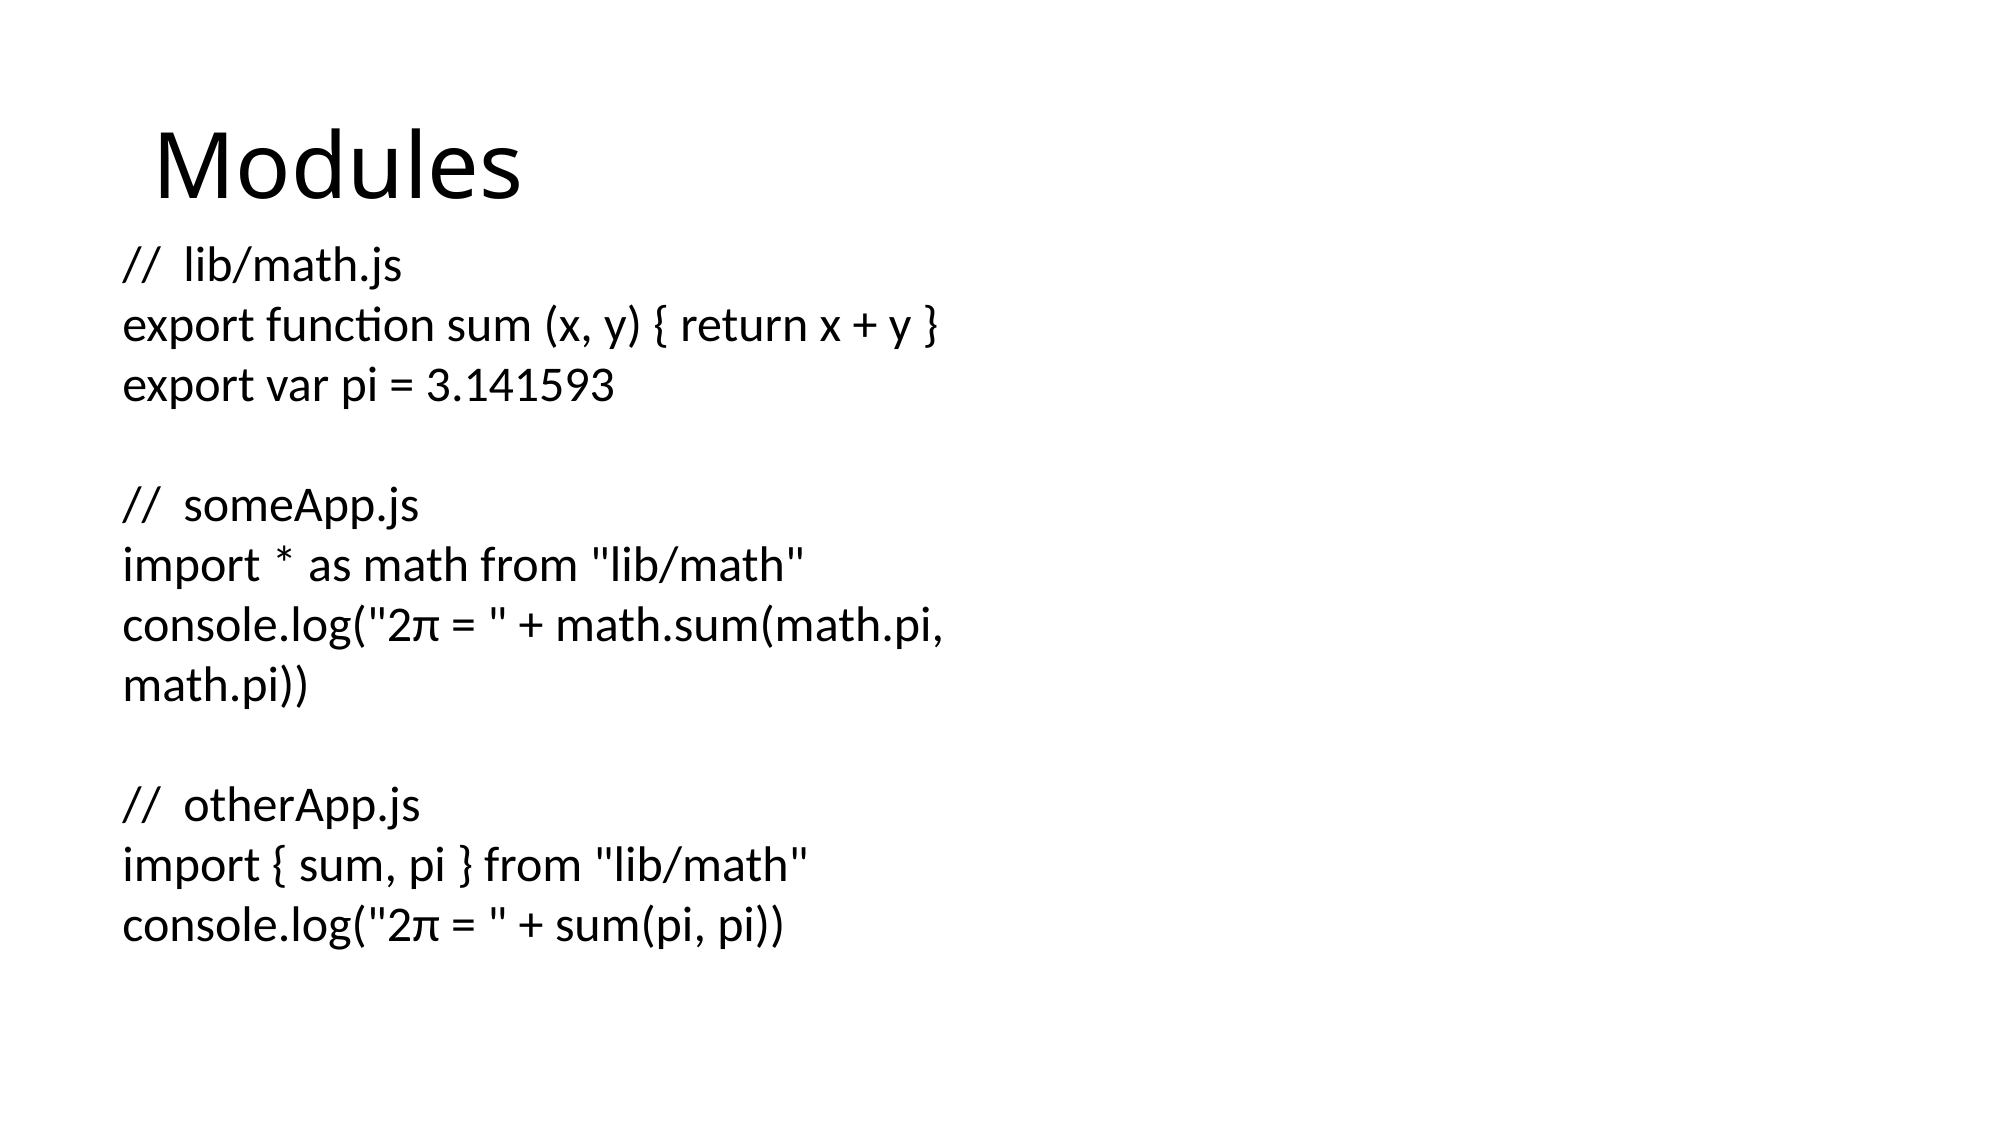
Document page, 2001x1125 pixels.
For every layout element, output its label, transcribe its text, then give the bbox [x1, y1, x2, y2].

text_box // lib/math.js export function sum (x, y) { return x + y } export var pi = 3.141593 // someApp.js import * as math from "lib/math" console.log("2π = " + math.sum(math.pi, math.pi)) // otherApp.js import { sum, pi } from "lib/math" console.log("2π = " + sum(pi, pi)) [107, 224, 1136, 959]
title Modules [137, 59, 1863, 278]
